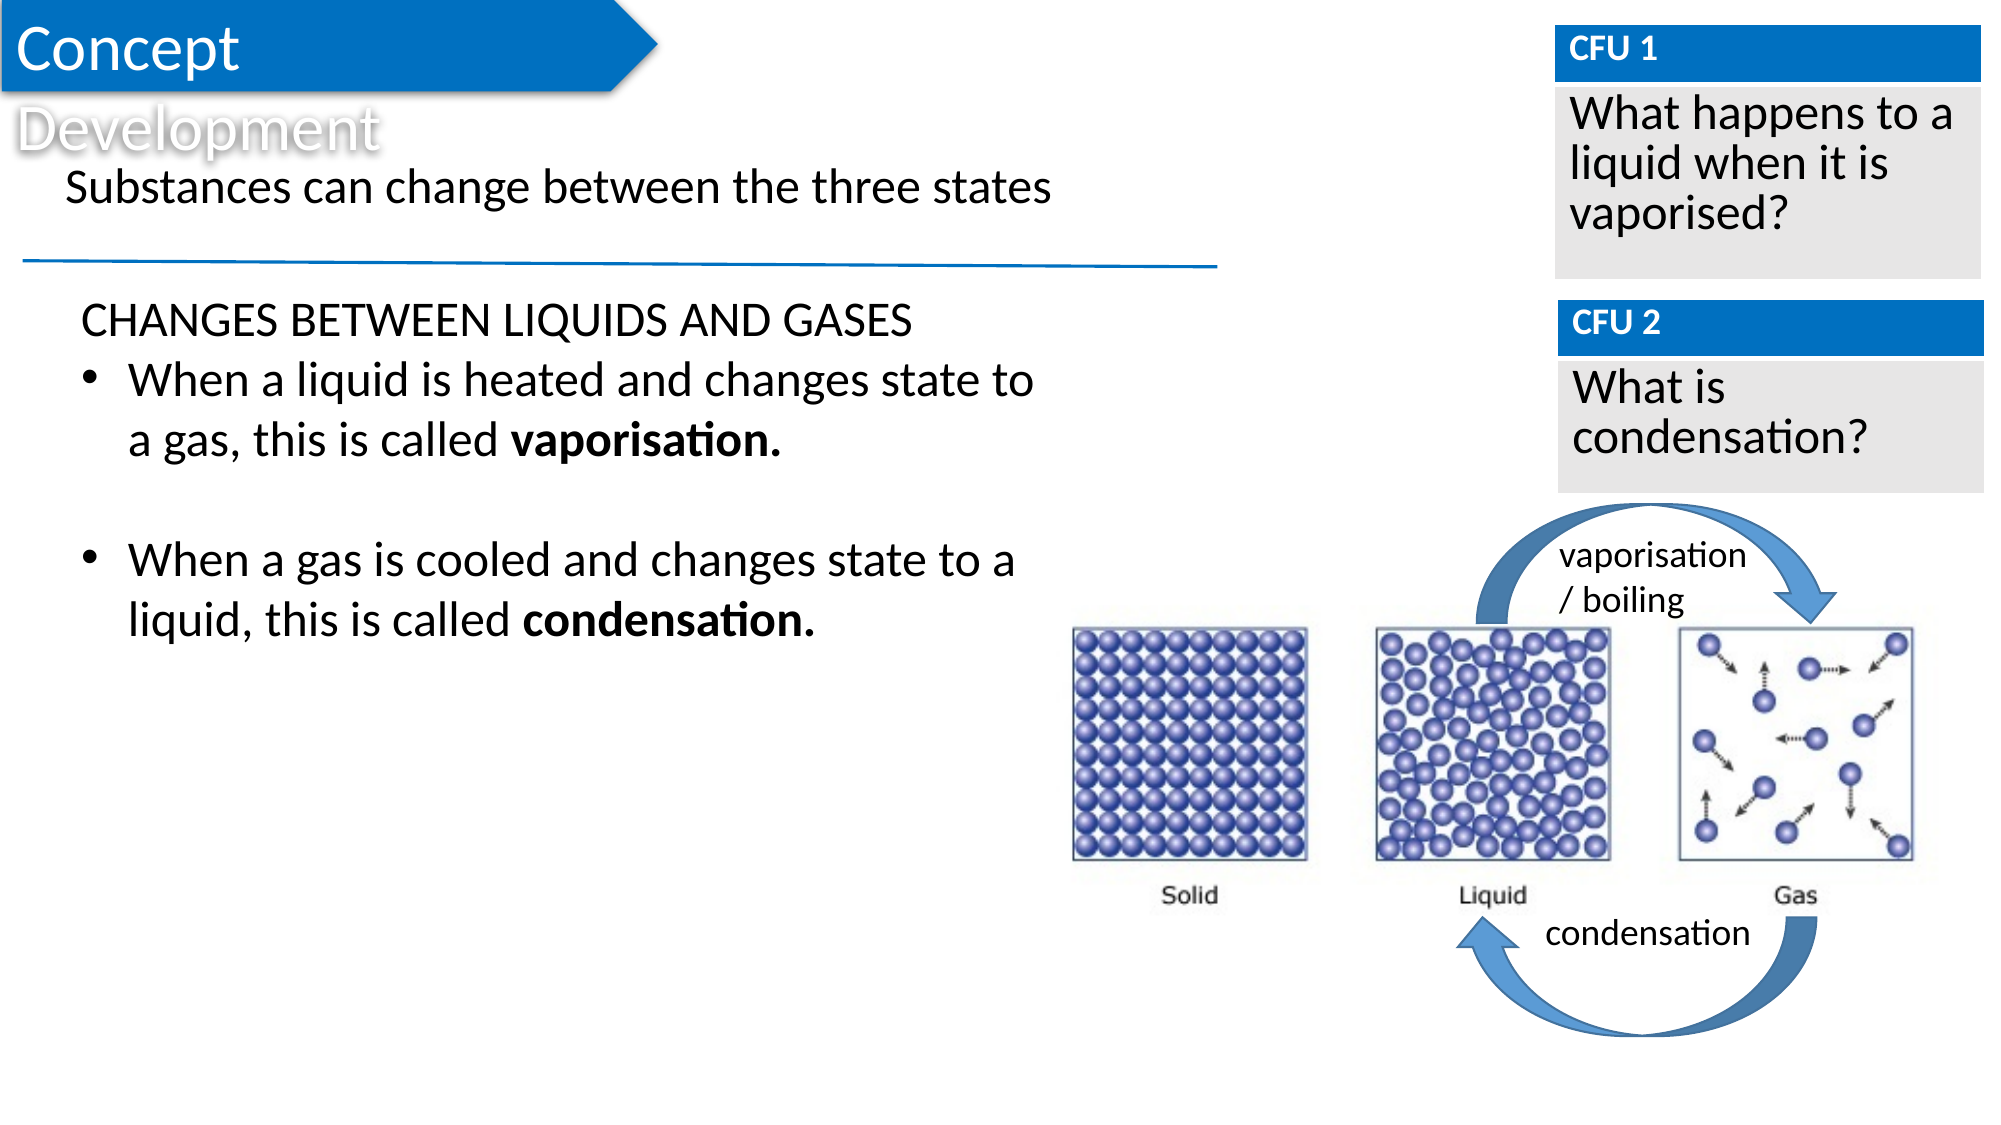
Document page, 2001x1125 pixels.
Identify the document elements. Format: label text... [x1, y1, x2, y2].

text_box Concept Development [1, 0, 658, 92]
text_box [1452, 900, 1817, 1037]
picture [1042, 575, 1954, 929]
table_header CFU 1 [1555, 25, 1981, 82]
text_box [22, 260, 1218, 267]
text_box Substances can change between the three states [50, 145, 1359, 281]
table_header CFU 2 [1558, 300, 1984, 356]
table_cell What happens to a liquid when it is vaporised? [1555, 87, 1981, 279]
table_cell What is condensation? [1558, 361, 1984, 493]
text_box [1476, 504, 1841, 629]
text_box CHANGES BETWEEN LIQUIDS AND GASES When a liquid is heated and changes state to a gas, this is called vaporisation. When a gas is cooled and changes state to a liquid, this is called condensation. [66, 279, 1067, 714]
